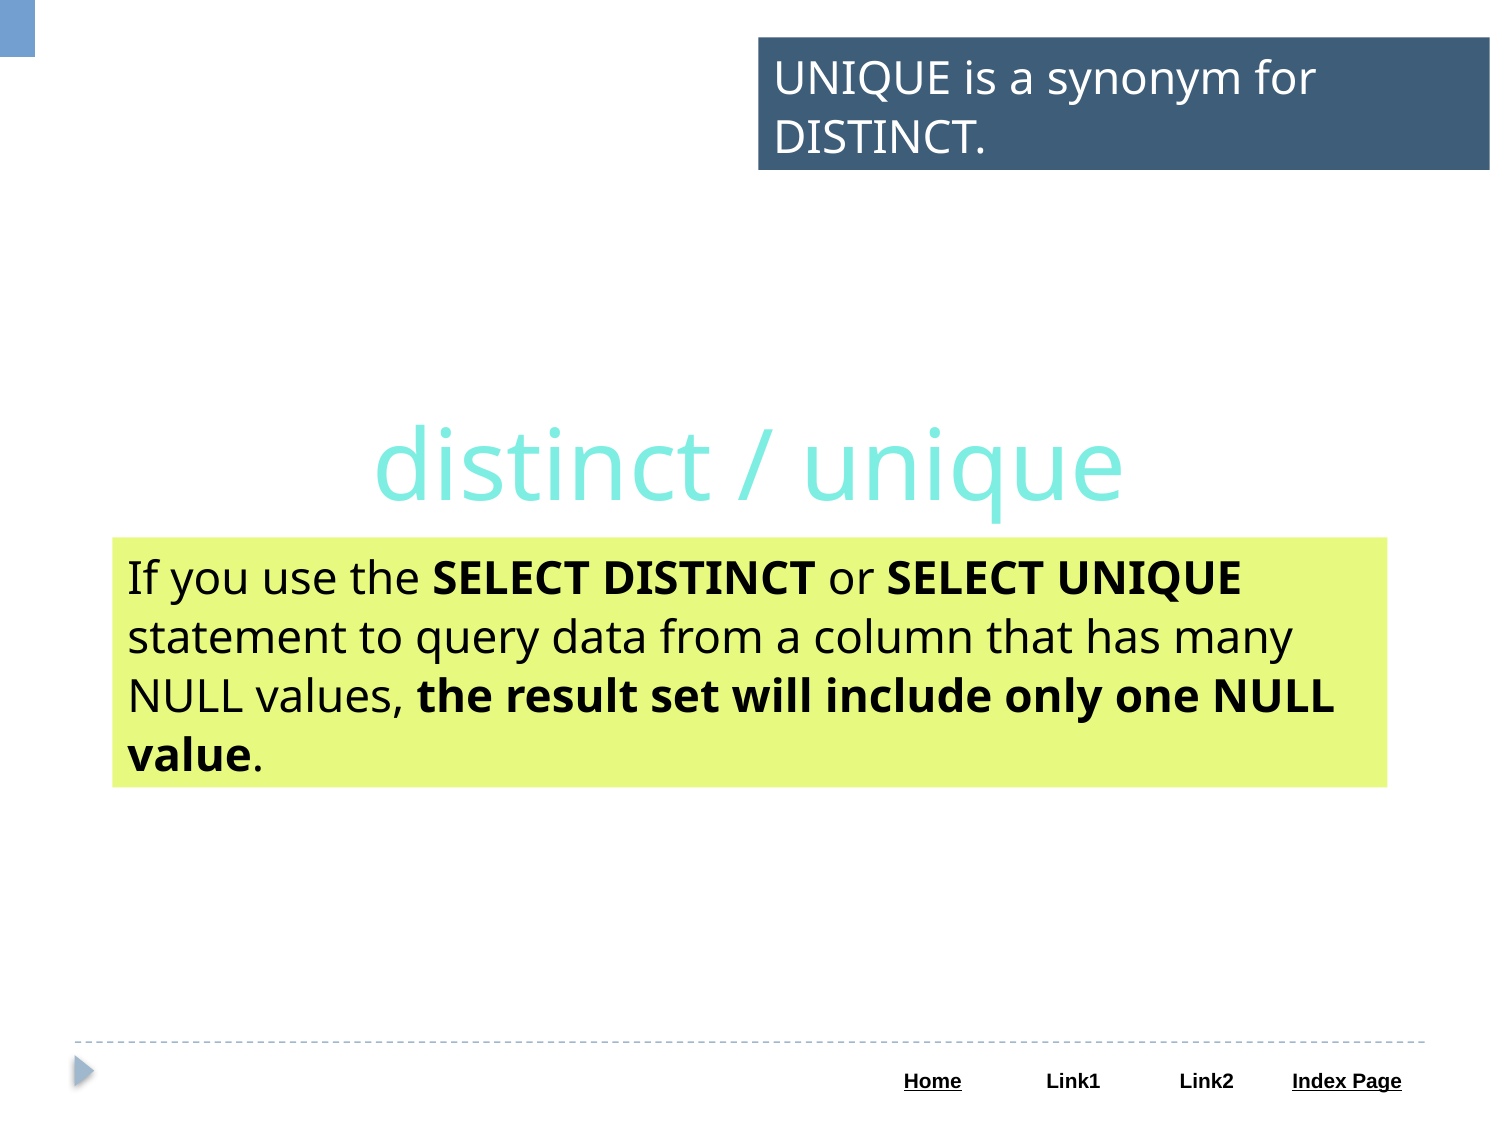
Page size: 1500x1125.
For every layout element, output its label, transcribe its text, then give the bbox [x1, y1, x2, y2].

text_box UNIQUE is a synonym for DISTINCT. [758, 37, 1490, 170]
text_box distinct / unique [24, 387, 1475, 538]
text_box If you use the SELECT DISTINCT or SELECT UNIQUE statement to query data from a column that has many NULL values, the result set will include only one NULL value. [112, 537, 1388, 788]
